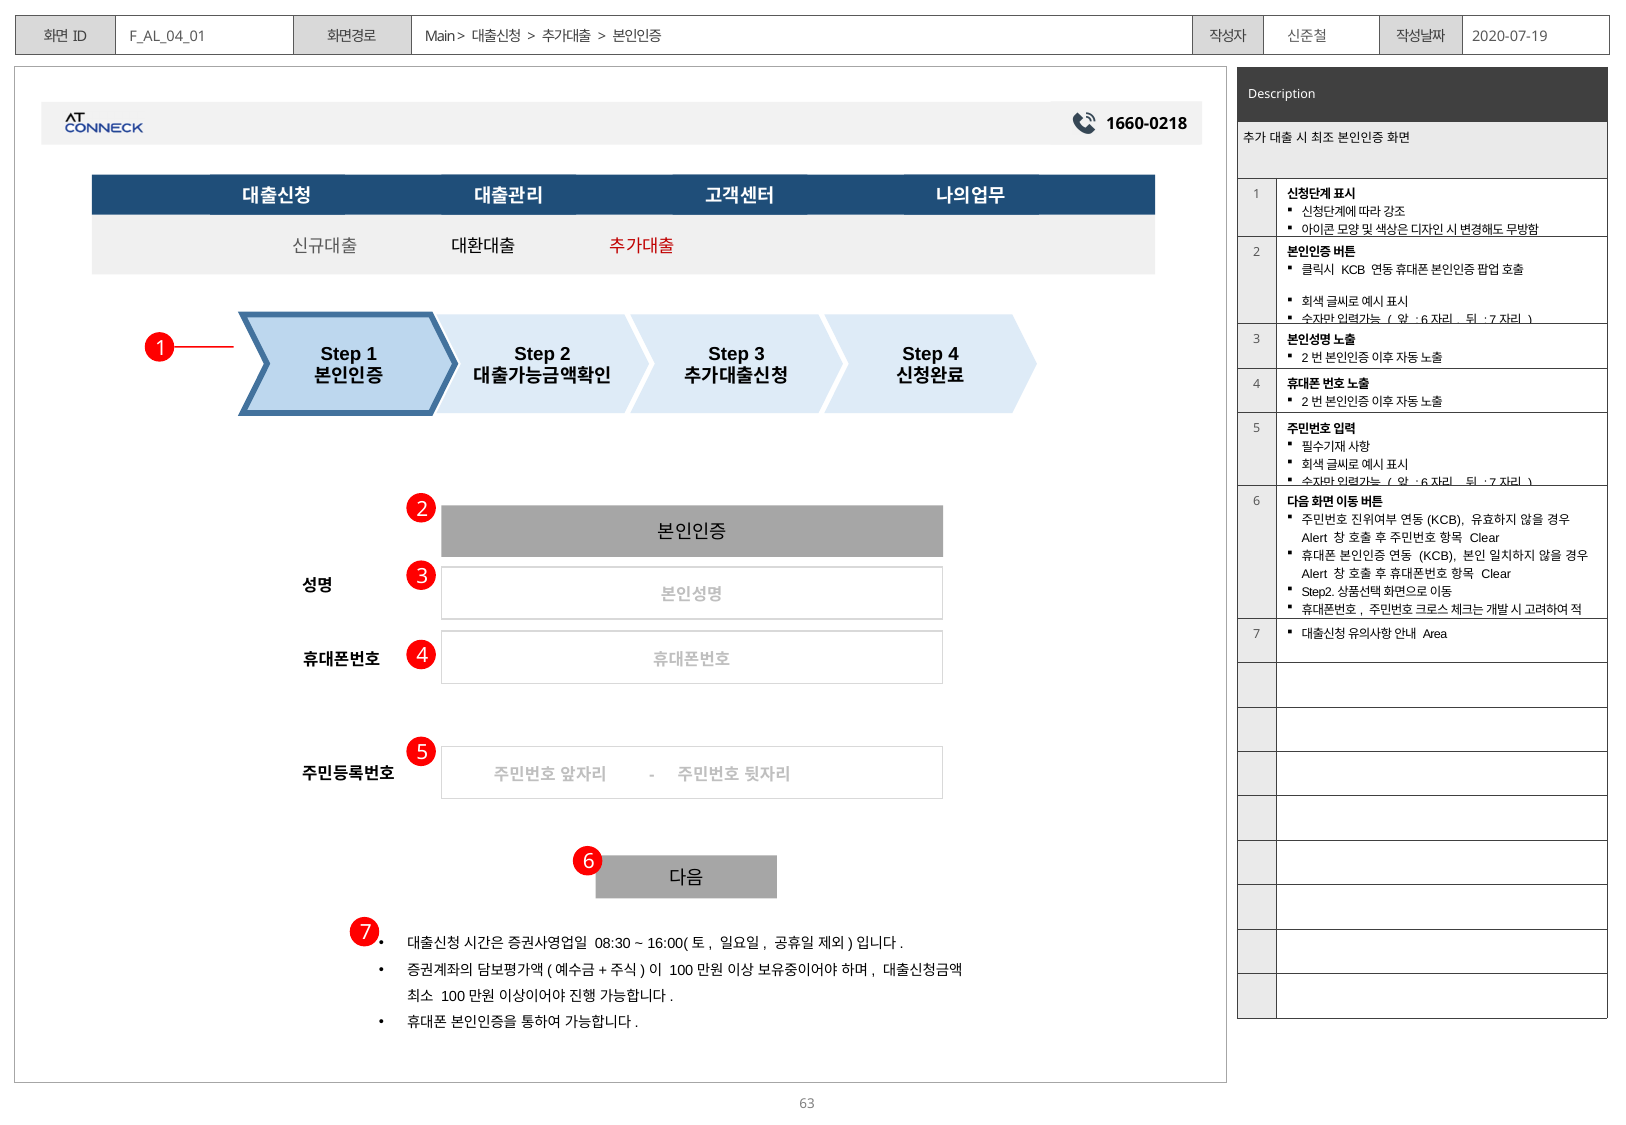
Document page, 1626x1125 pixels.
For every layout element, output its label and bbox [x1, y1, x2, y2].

text_box [115, 17, 277, 54]
text_box [410, 17, 1138, 54]
text_box [144, 332, 234, 362]
text_box [295, 560, 436, 609]
table_cell [1238, 796, 1276, 840]
text_box [1458, 17, 1563, 54]
table_cell [1277, 324, 1607, 368]
text_box [781, 1088, 830, 1122]
text_box [349, 916, 993, 1044]
picture [62, 110, 145, 134]
table_cell [1238, 752, 1276, 795]
picture [1072, 110, 1097, 135]
table_cell [1238, 122, 1607, 178]
table_cell [1238, 663, 1276, 707]
table_cell [1238, 179, 1276, 236]
text_box [441, 566, 943, 620]
text_box [240, 313, 457, 415]
table_cell [1277, 930, 1607, 973]
table_cell [1238, 708, 1276, 751]
text_box [434, 313, 651, 415]
text_box [441, 746, 943, 799]
table_cell [1238, 930, 1276, 973]
table_cell [1238, 974, 1276, 1018]
table_cell [1277, 752, 1607, 795]
table_cell [1238, 237, 1276, 323]
text_box [296, 636, 436, 683]
text_box [1273, 17, 1378, 54]
table_cell [1238, 486, 1276, 618]
table_cell [1238, 885, 1276, 929]
table_cell [1277, 663, 1607, 707]
text_box [628, 313, 845, 415]
table_cell [1238, 841, 1276, 884]
text_box [91, 174, 1156, 275]
table_cell [1277, 841, 1607, 884]
table_cell [1277, 708, 1607, 751]
text_box [822, 313, 1039, 415]
text_box [295, 736, 436, 797]
table_cell [1277, 619, 1607, 662]
table_cell [1277, 974, 1607, 1018]
table_cell [1238, 413, 1276, 485]
table_cell [1238, 324, 1276, 368]
text_box [441, 630, 943, 684]
table_cell [1277, 885, 1607, 929]
text_box [41, 101, 1203, 145]
table_cell [1277, 179, 1607, 236]
text_box [440, 504, 944, 558]
table_cell [1277, 486, 1607, 618]
table_cell [1238, 619, 1276, 662]
table_cell [1277, 413, 1607, 485]
table_cell [1277, 369, 1607, 412]
table_cell [1277, 237, 1607, 323]
text_box [406, 492, 436, 523]
table_cell [1238, 369, 1276, 412]
text_box [572, 845, 778, 899]
table_header [1238, 68, 1607, 121]
table_cell [1277, 796, 1607, 840]
